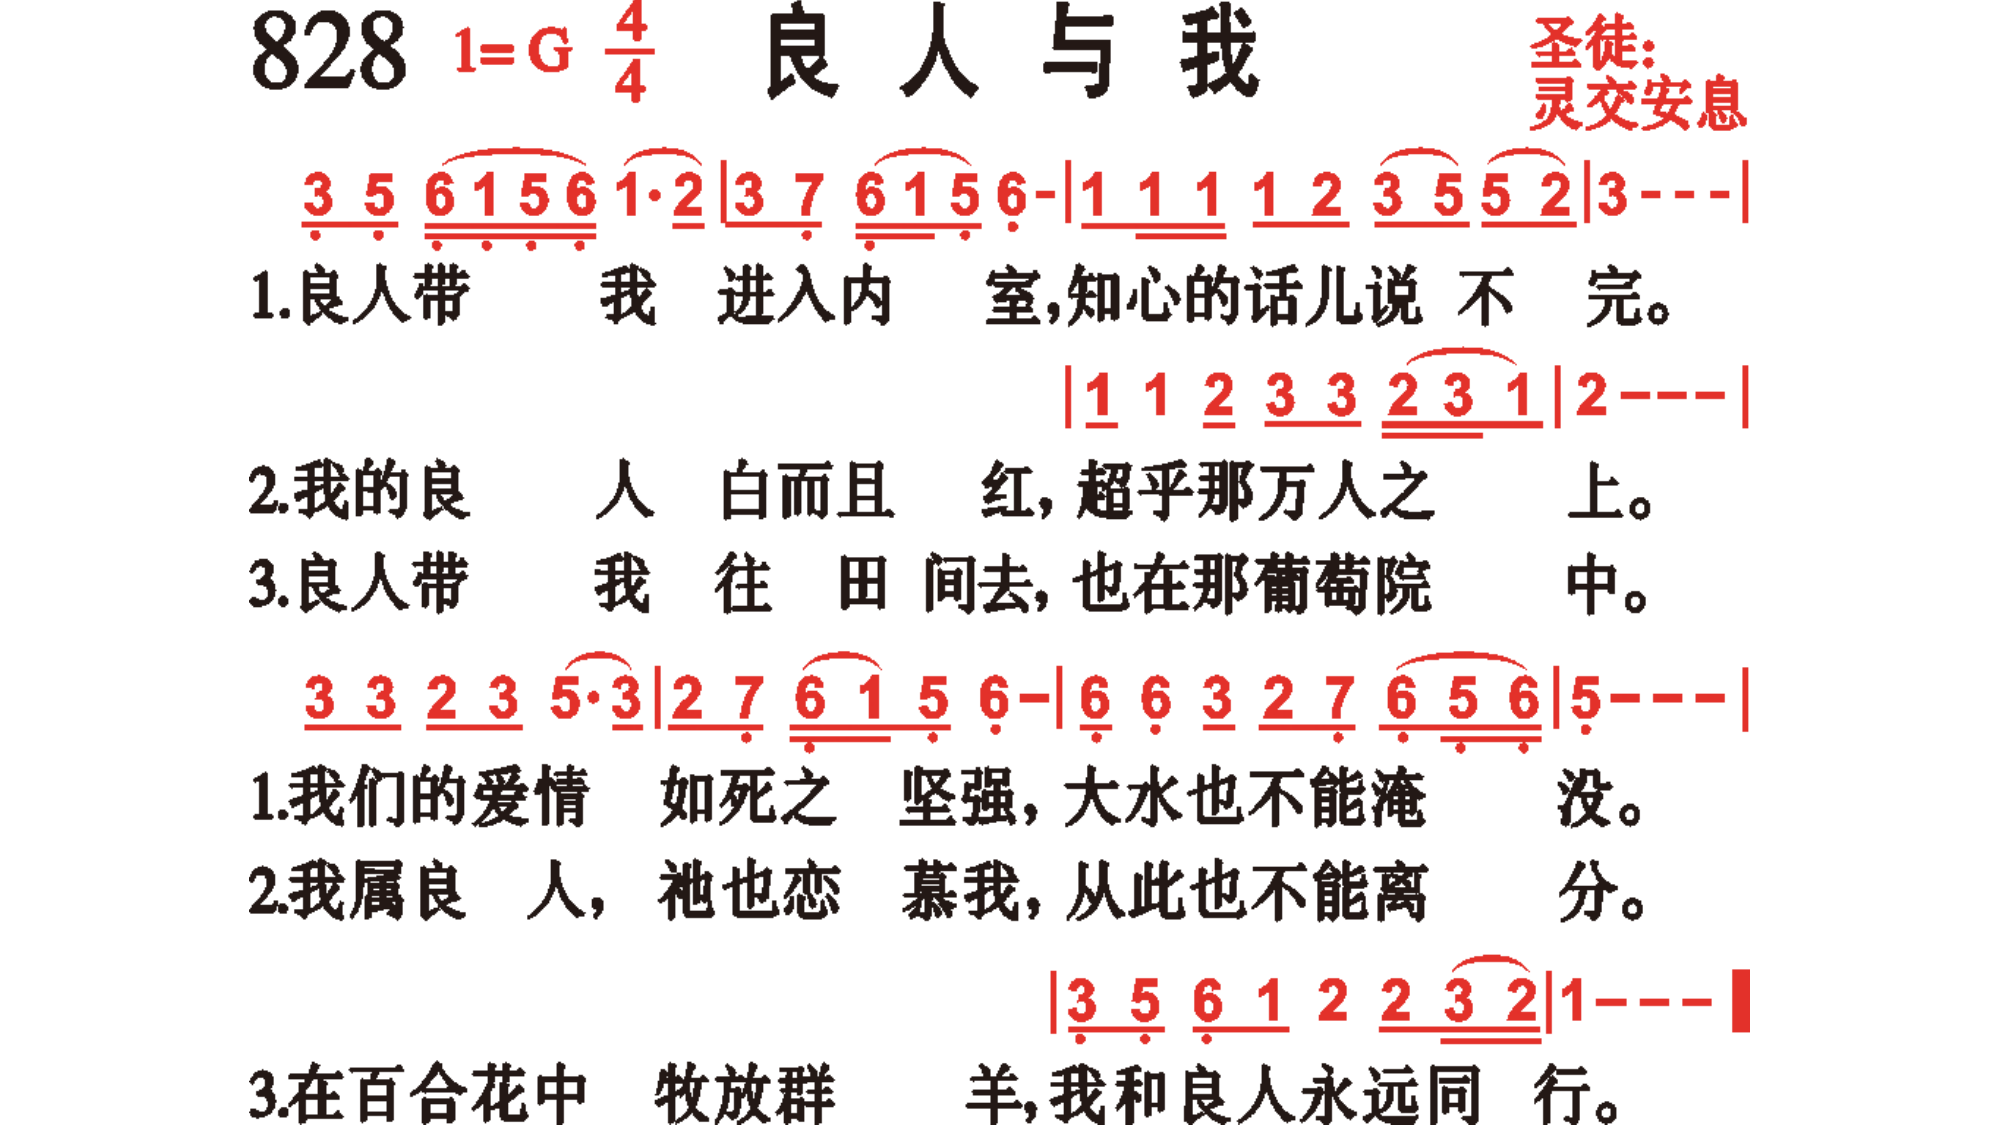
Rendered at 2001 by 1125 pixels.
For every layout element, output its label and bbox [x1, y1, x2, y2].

picture [249, 0, 1750, 1125]
